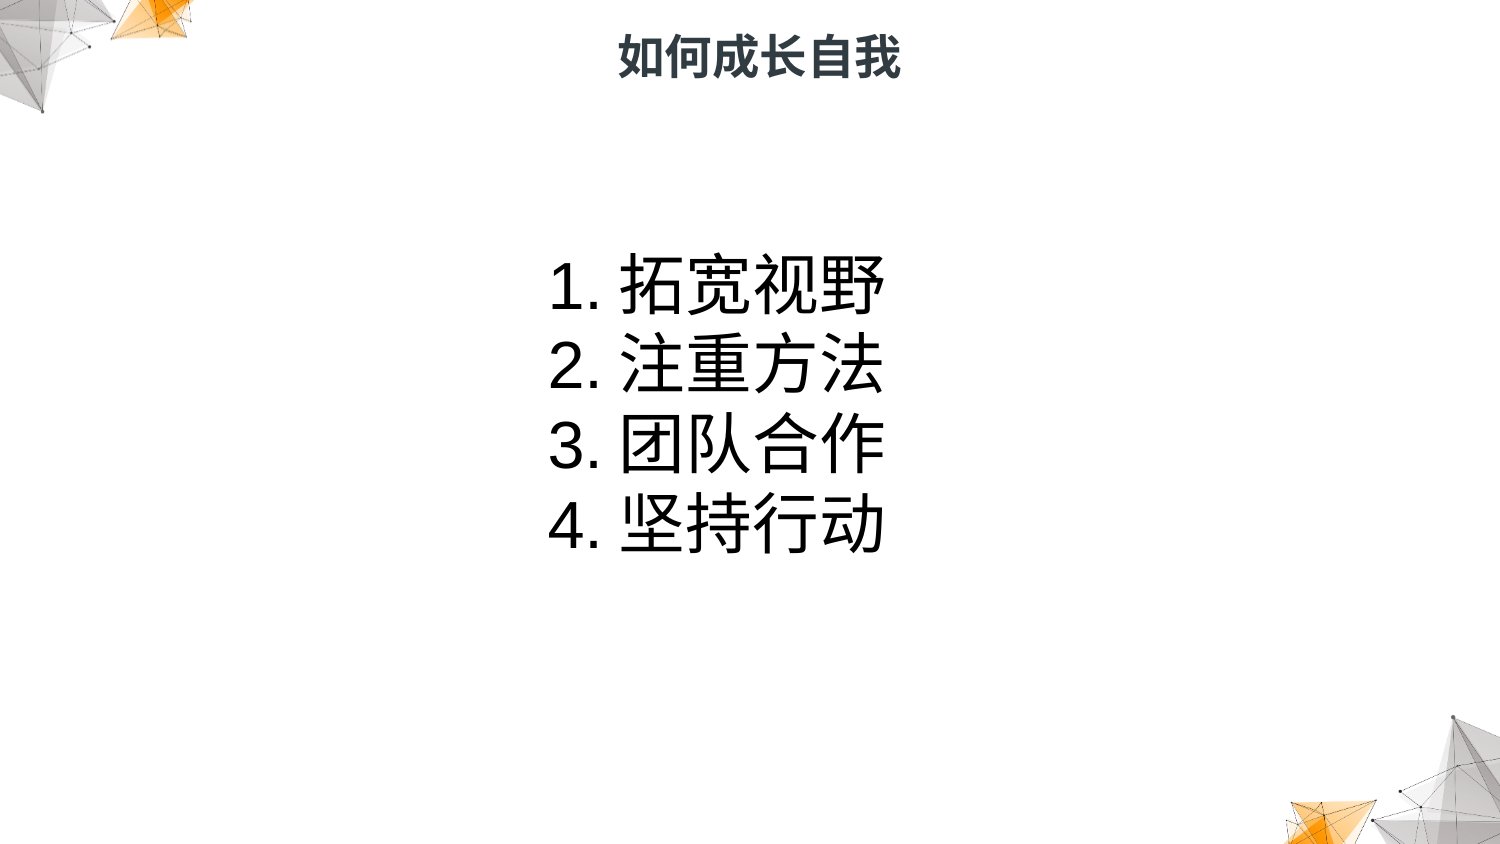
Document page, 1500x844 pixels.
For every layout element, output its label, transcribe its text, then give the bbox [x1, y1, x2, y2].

text_box 如何成长自我 [596, 26, 924, 84]
text_box 1.拓宽视野 2.注重方法 3.团队合作 4.坚持行动 [532, 235, 988, 570]
picture [1283, 710, 1500, 844]
picture [0, 0, 194, 118]
